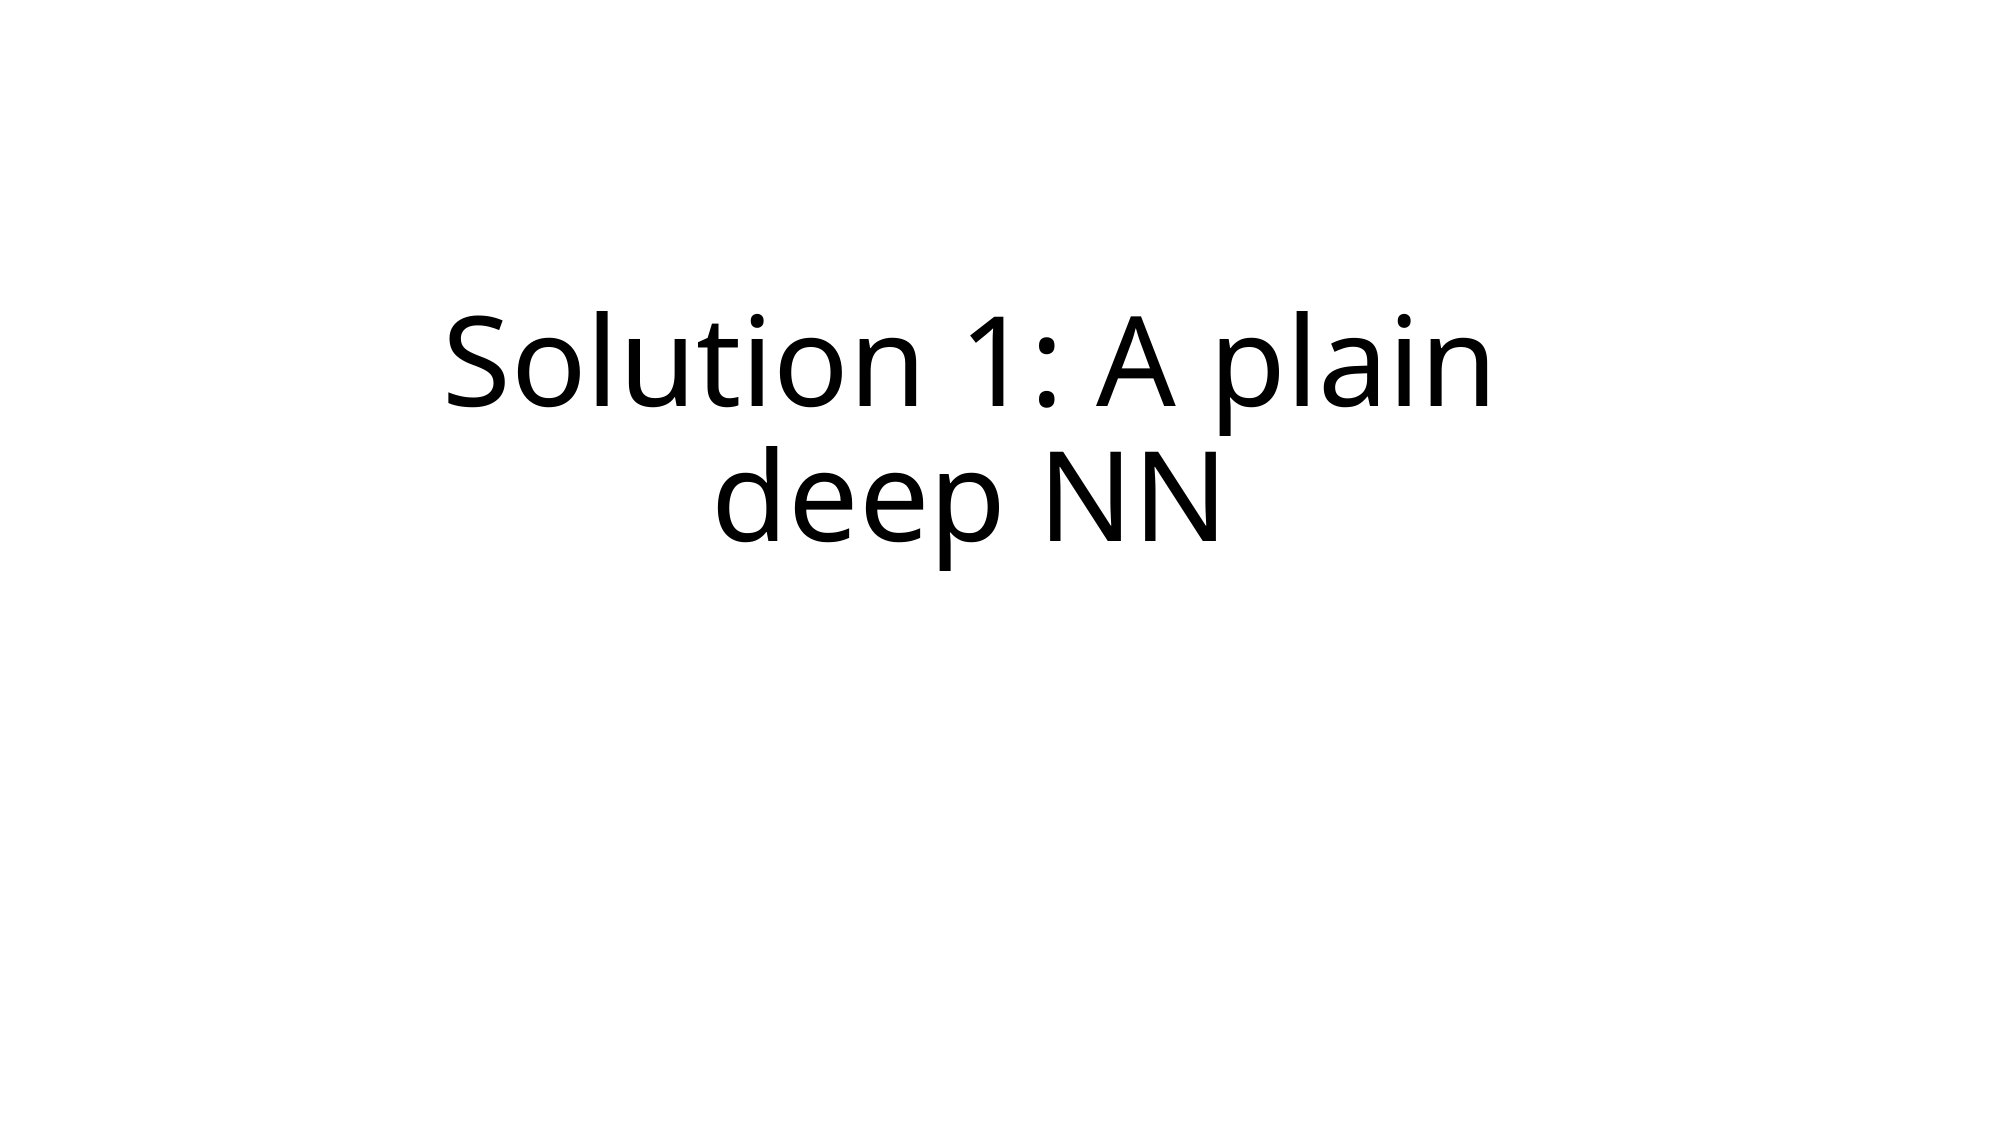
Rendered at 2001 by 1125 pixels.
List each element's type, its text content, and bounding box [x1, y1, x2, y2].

title Solution 1: A plain deep NN [314, 184, 1626, 576]
